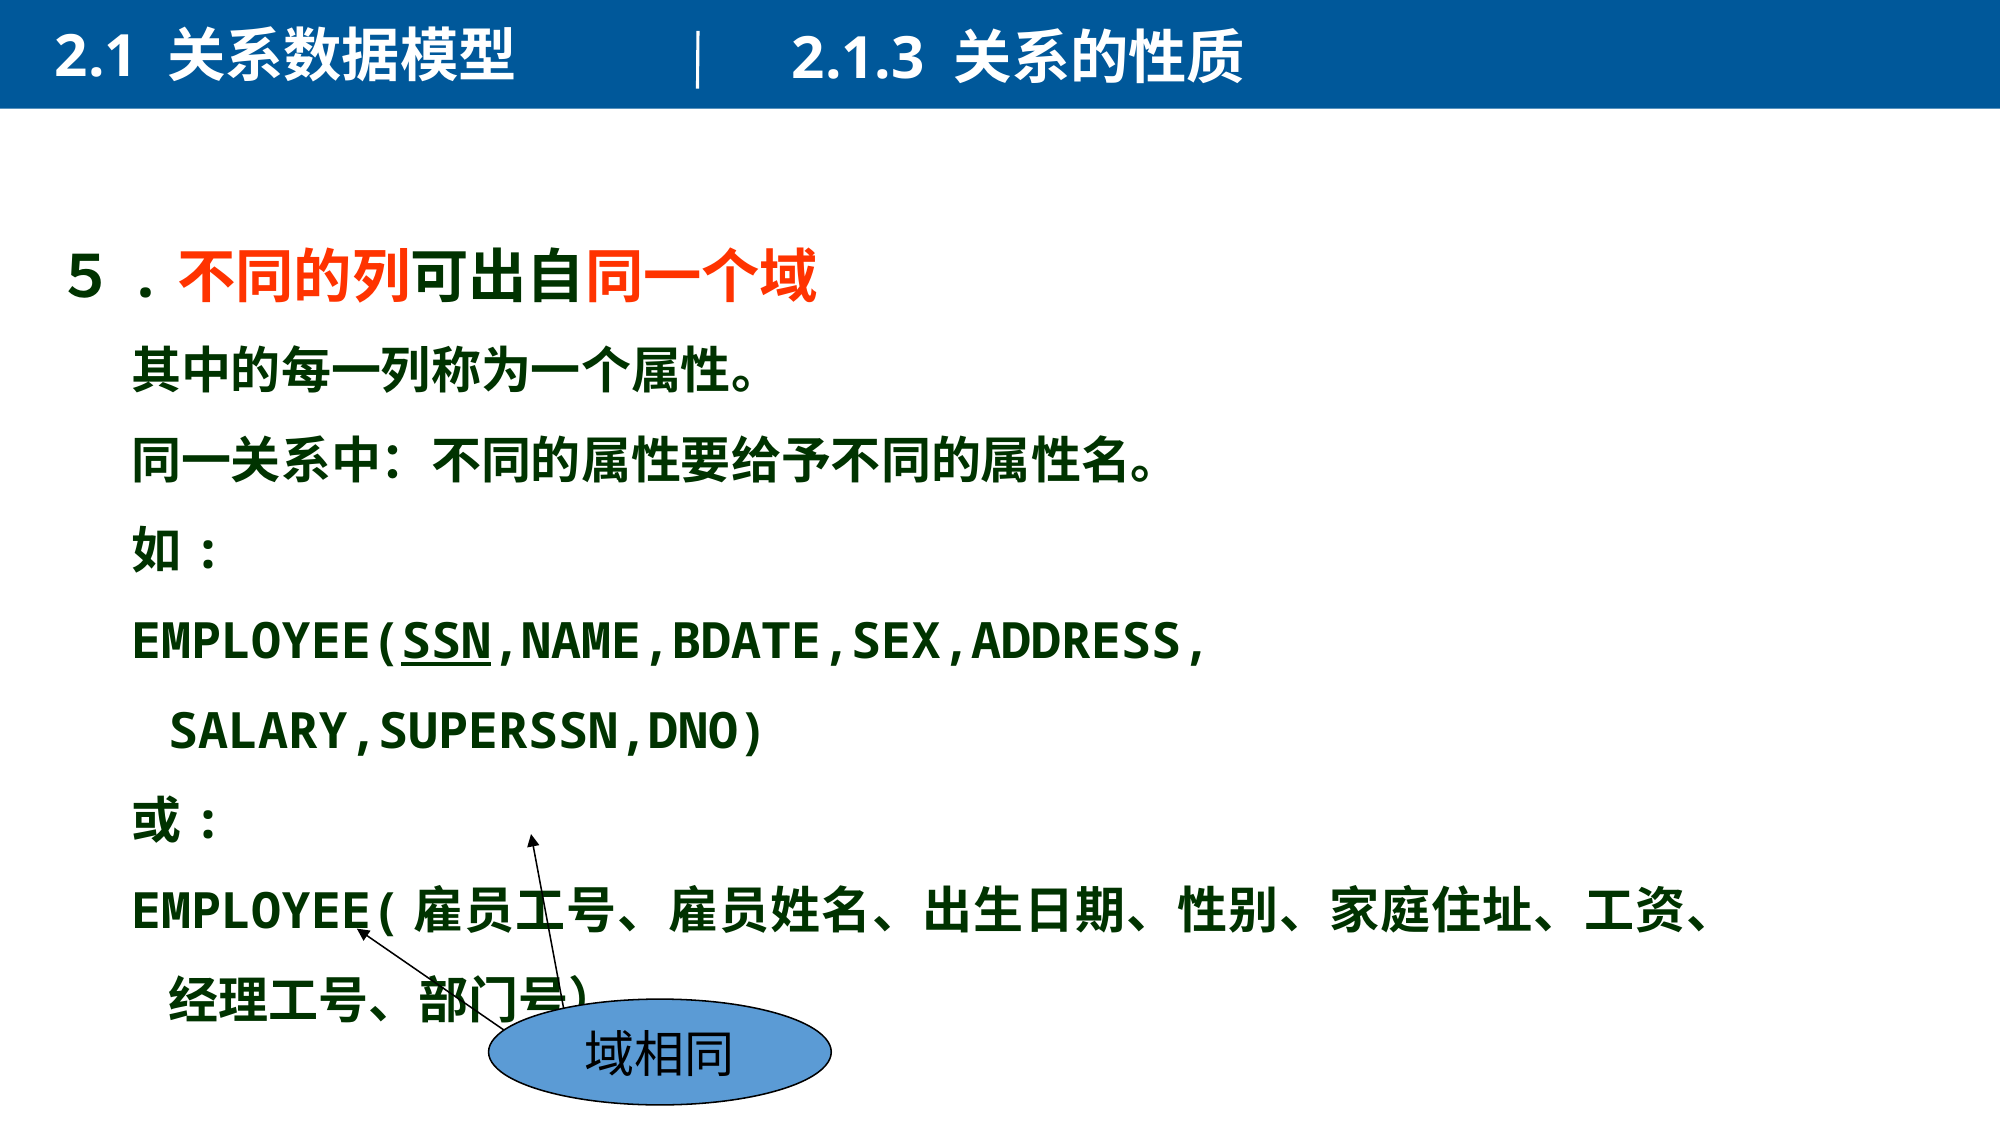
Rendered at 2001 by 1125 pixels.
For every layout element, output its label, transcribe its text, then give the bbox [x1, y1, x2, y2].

text_box [0, 0, 2000, 109]
text_box [527, 834, 564, 1008]
text_box 2.1.3 关系的性质 [777, 12, 2000, 98]
text_box [356, 928, 504, 1030]
text_box 域相同 [488, 999, 832, 1105]
text_box 2.1 关系数据模型 [40, 10, 870, 96]
text_box ５.不同的列可出自同一个域 其中的每一列称为一个属性。 同一关系中：不同的属性要给予不同的属性名。 如: EMPLOYEE(SSN,NAME,BDATE,SEX,ADDRESS, SALARY,SUPERSSN,DNO) 或: EMPLOYEE(雇员工号、雇员姓名、出生日期、性别、家庭住址、工资、经理工号、部门号） [41, 196, 1702, 953]
